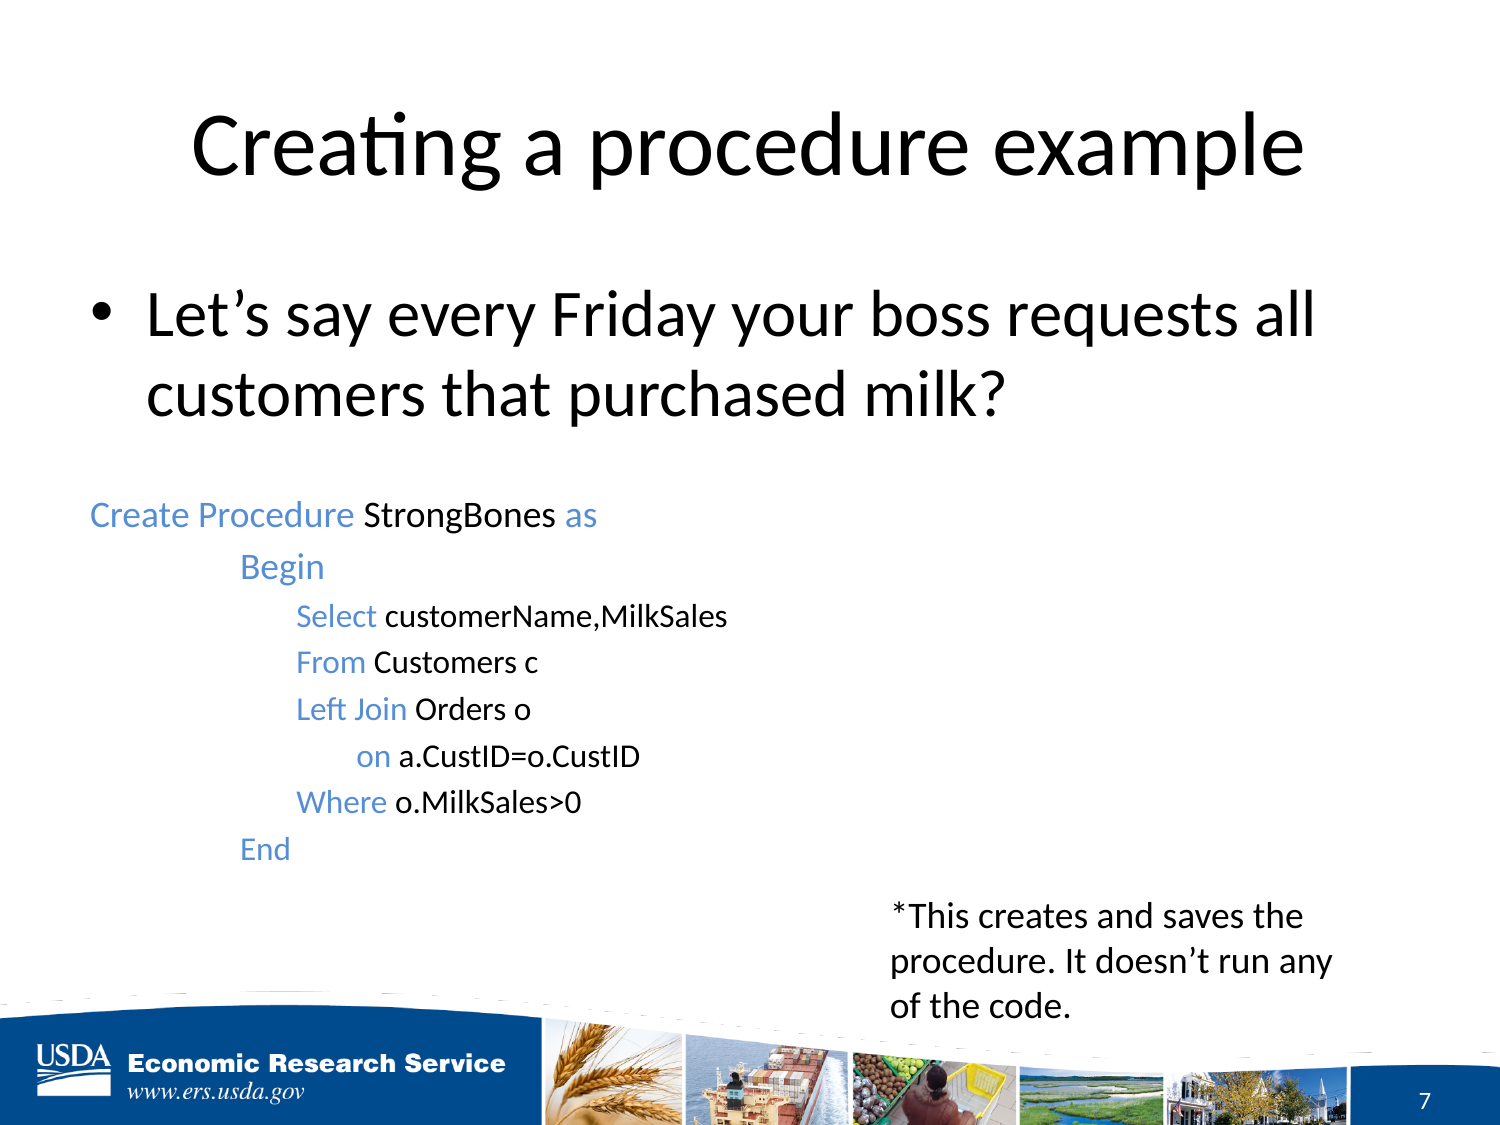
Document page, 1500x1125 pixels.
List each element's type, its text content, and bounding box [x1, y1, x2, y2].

picture [0, 974, 1500, 1125]
list Let’s say every Friday your boss requests all customers that purchased milk? Create Procedure StrongBones as Begin Select customerName,MilkSales From Customers c Left Join Orders o on a.CustID=o.CustID Where o.MilkSales>0 End [75, 262, 1425, 1005]
text_box *This creates and saves the procedure. It doesn’t run any of the code. [875, 883, 1350, 1034]
title Creating a procedure example [75, 45, 1425, 233]
